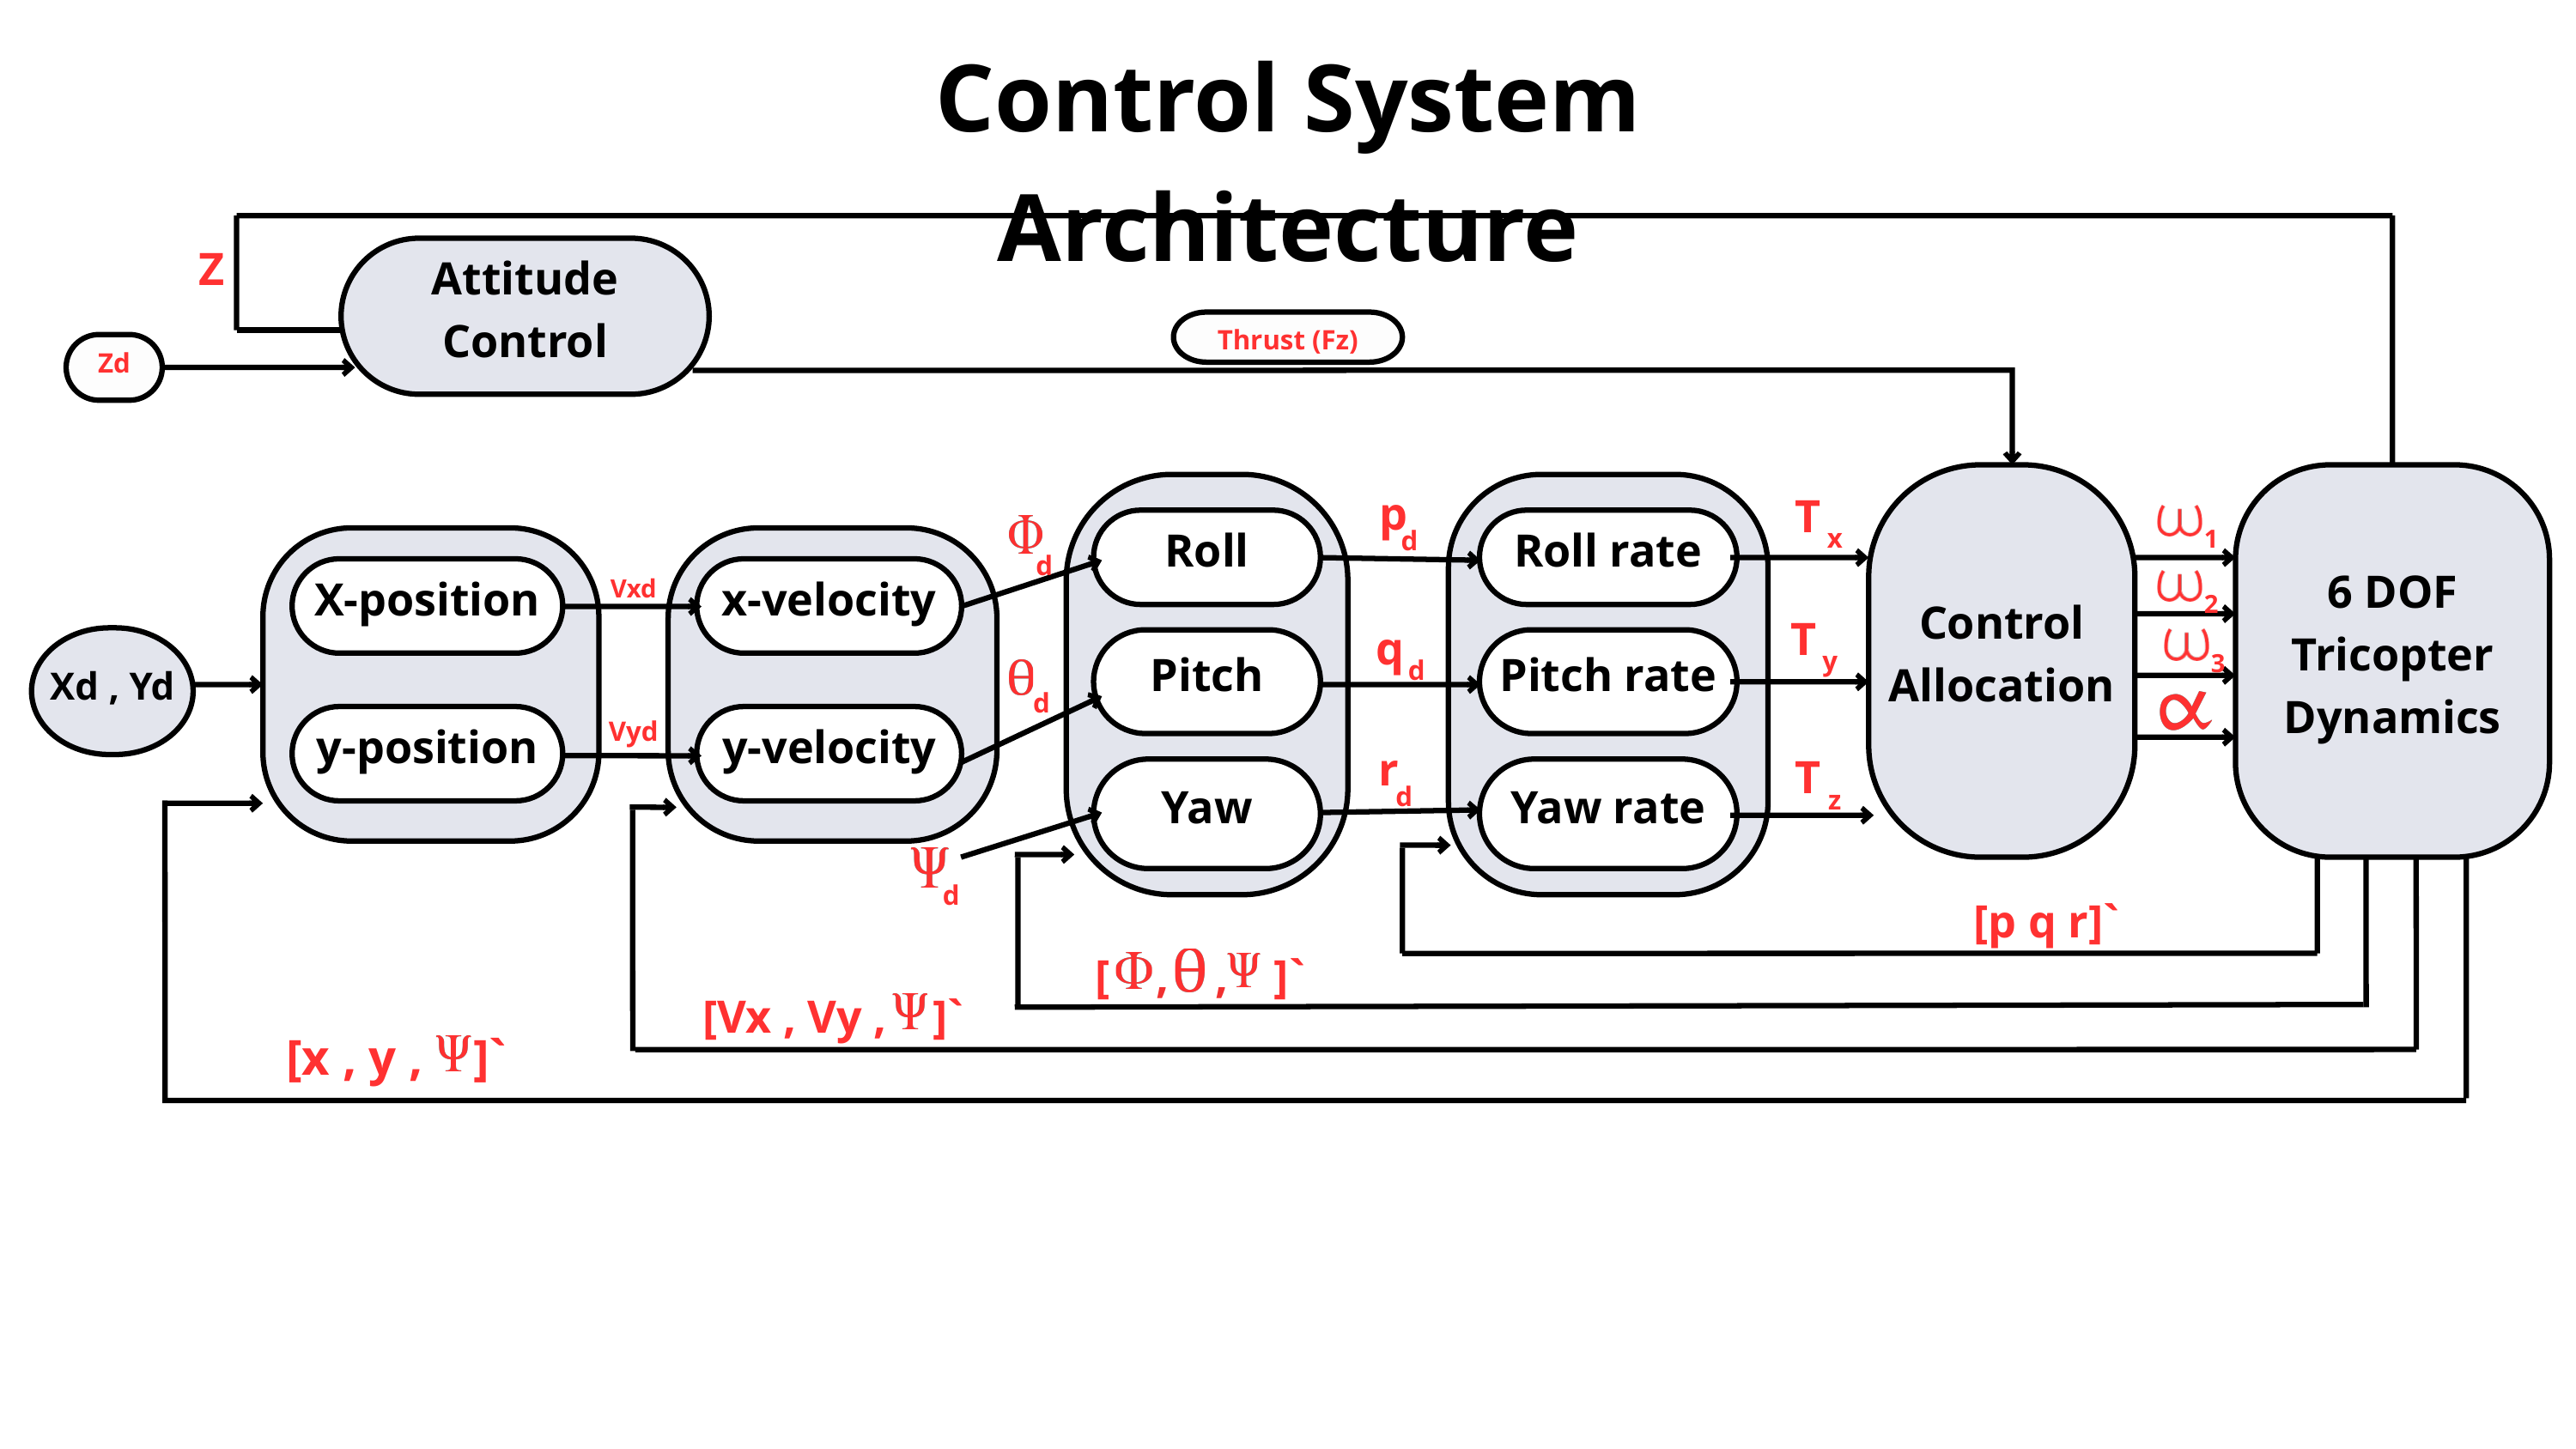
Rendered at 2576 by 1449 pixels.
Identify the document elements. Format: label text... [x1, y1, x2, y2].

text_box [1173, 300, 1403, 373]
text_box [1792, 483, 1845, 552]
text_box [1374, 615, 1426, 684]
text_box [1008, 659, 1049, 711]
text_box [1377, 737, 1414, 809]
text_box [910, 847, 956, 896]
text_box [31, 627, 194, 755]
text_box [2158, 691, 2213, 734]
text_box Z [197, 231, 225, 294]
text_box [2235, 464, 2550, 858]
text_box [1868, 464, 2136, 858]
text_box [1787, 606, 1840, 675]
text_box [2162, 628, 2222, 676]
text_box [262, 527, 599, 841]
text_box Vxd [607, 567, 659, 603]
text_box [1066, 474, 1348, 895]
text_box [268, 1022, 526, 1080]
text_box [1377, 481, 1419, 554]
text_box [1792, 744, 1845, 813]
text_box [2155, 504, 2215, 552]
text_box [1448, 474, 1769, 895]
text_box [1091, 943, 1309, 997]
text_box [p q r]` [1968, 884, 2124, 947]
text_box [2155, 569, 2215, 617]
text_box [667, 527, 998, 841]
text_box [65, 334, 163, 401]
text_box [340, 238, 710, 395]
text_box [1008, 515, 1049, 570]
text_box Control System Architecture [635, 20, 1941, 281]
text_box Vyd [606, 709, 661, 747]
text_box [696, 984, 970, 1038]
